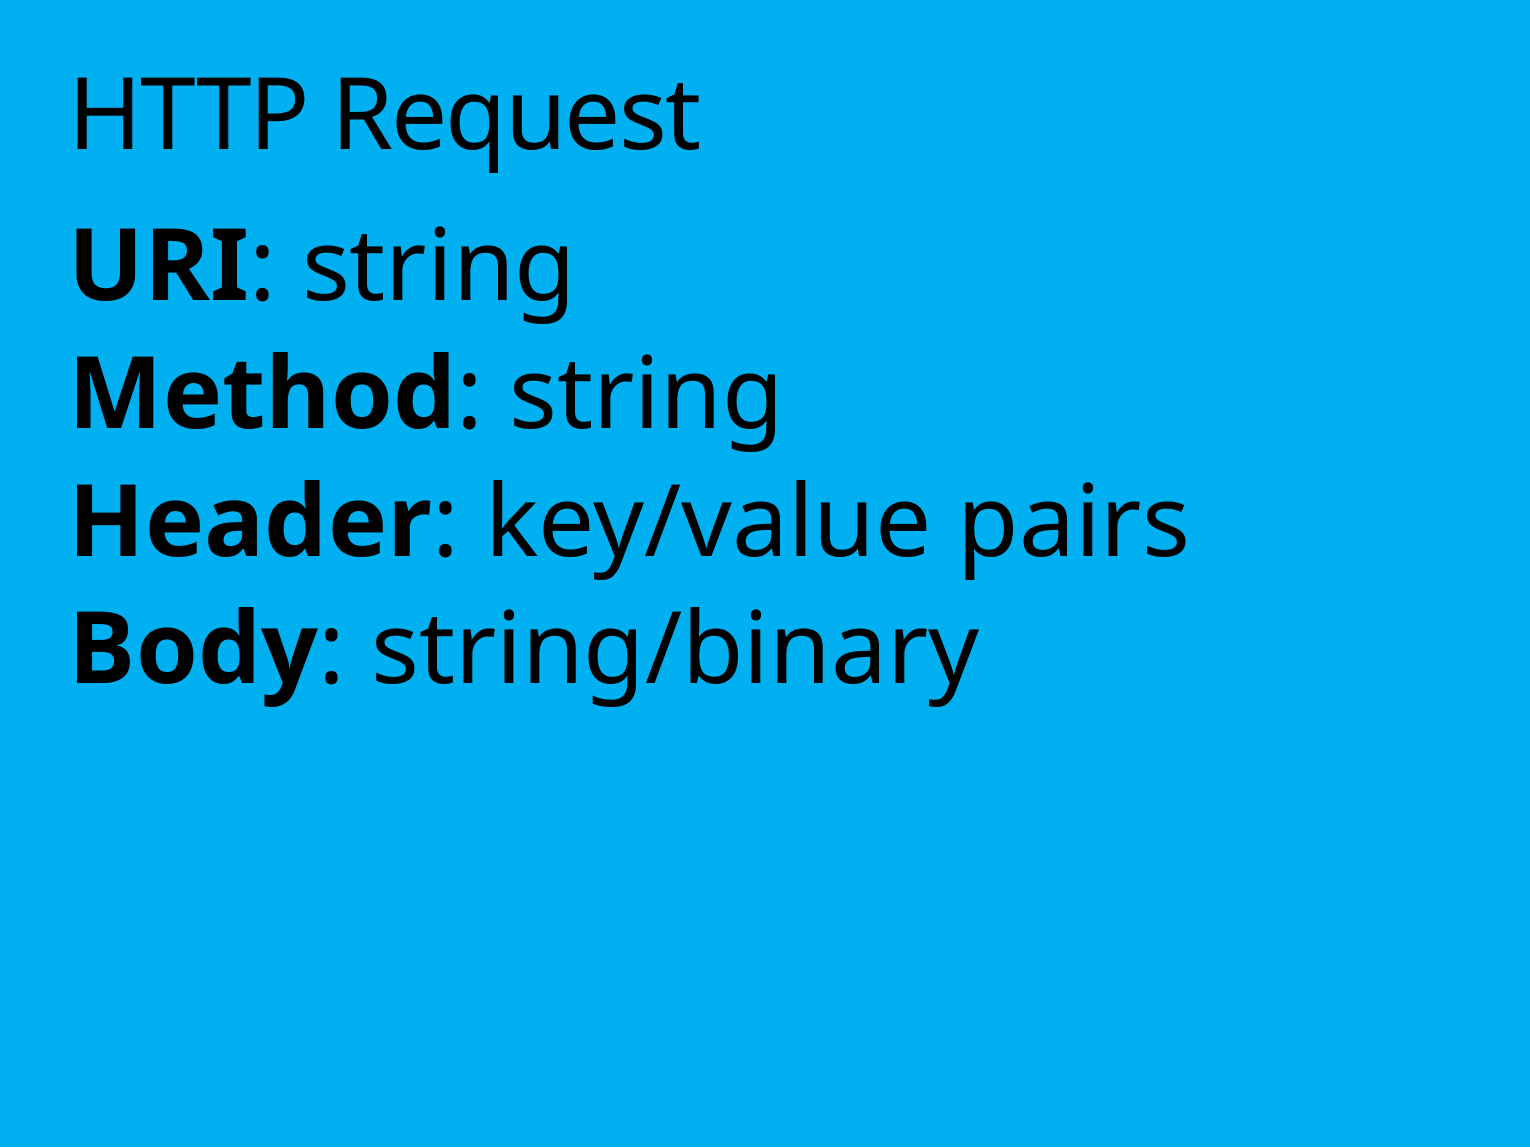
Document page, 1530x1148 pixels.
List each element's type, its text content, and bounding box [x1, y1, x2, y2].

list URI: string Method: string Header: key/value pairs Body: string/binary [45, 198, 1485, 739]
title HTTP Request [44, 48, 1485, 199]
